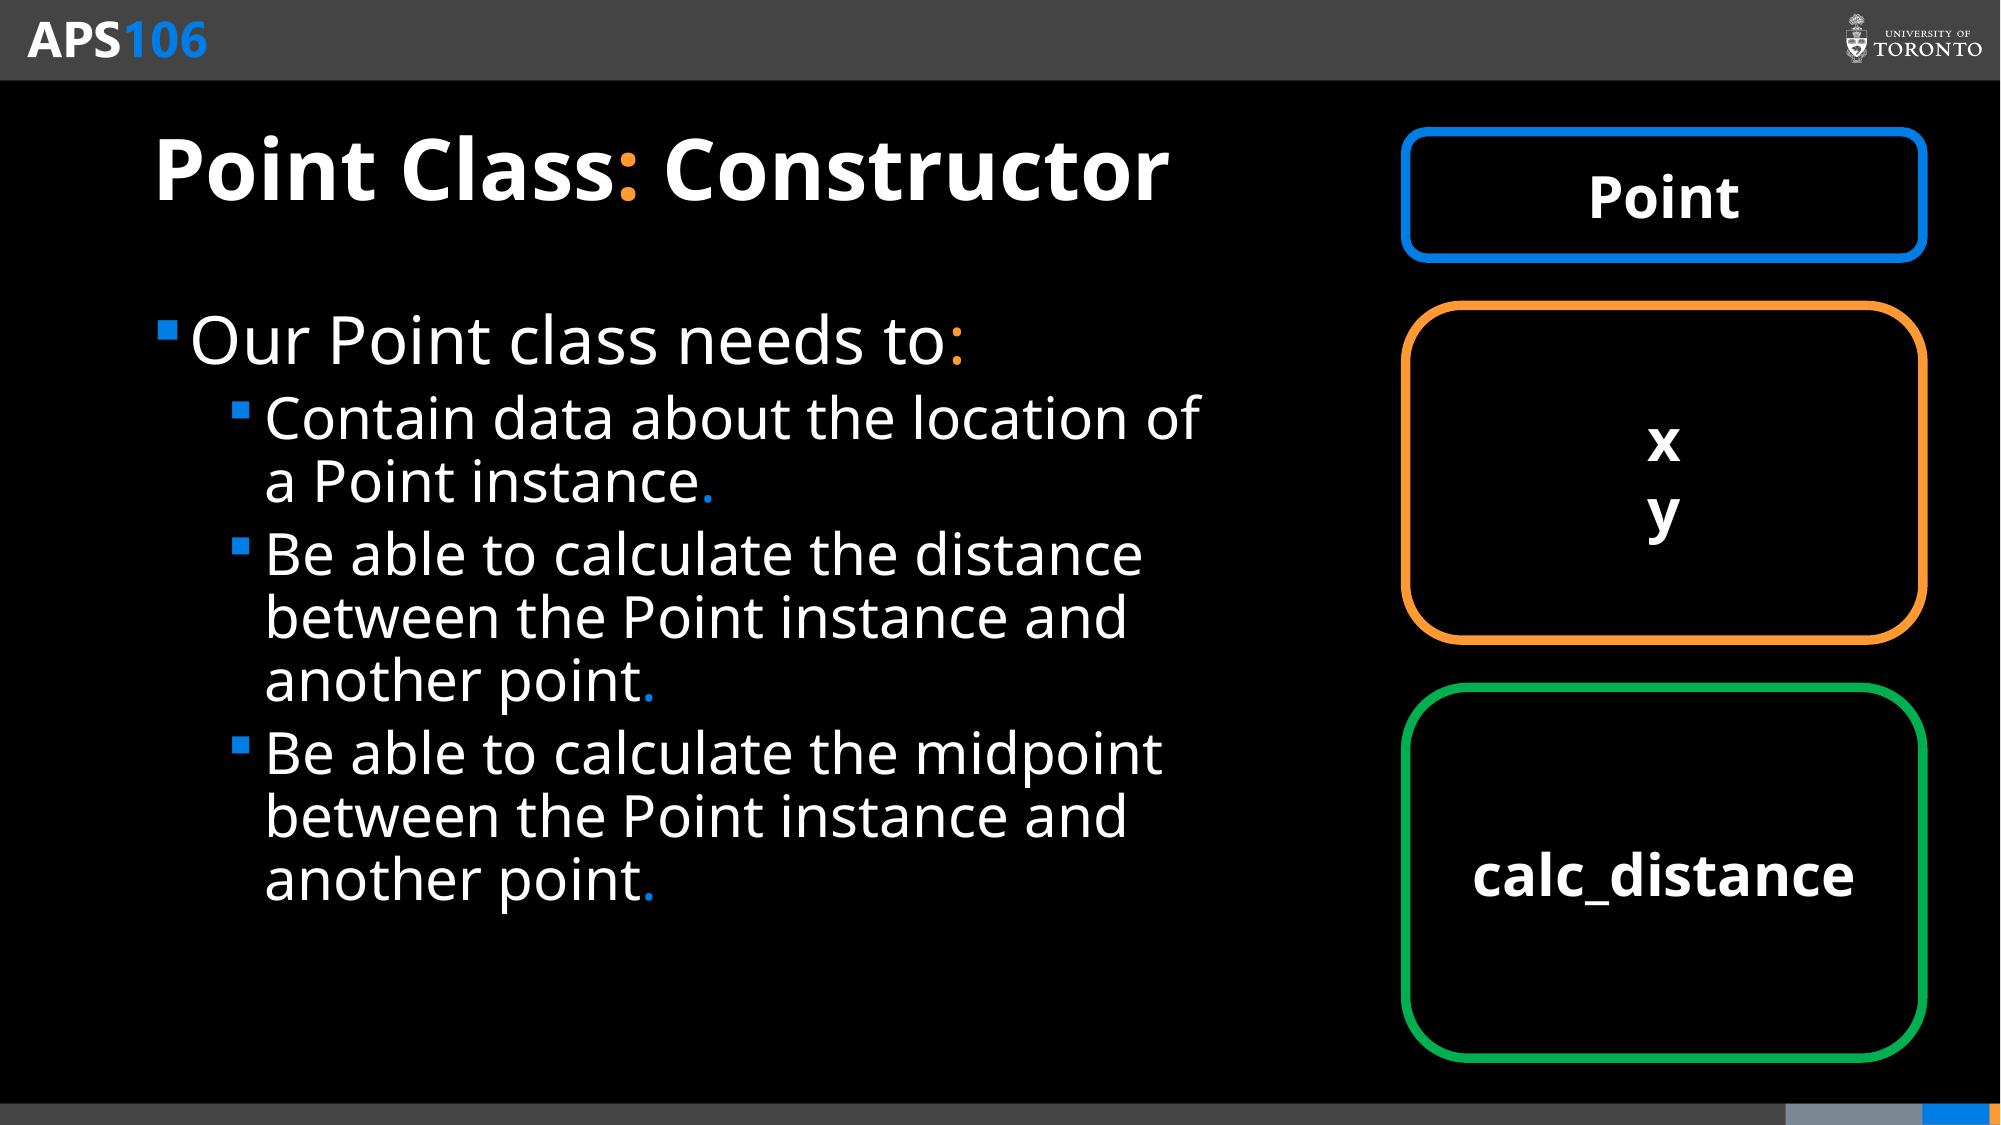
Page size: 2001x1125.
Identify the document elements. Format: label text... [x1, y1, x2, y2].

title Point Class: Constructor [137, 119, 1863, 227]
picture [0, 0, 2001, 1125]
list Our Point class needs to: Contain data about the location of a Point instance. Be able to calculate the distance between the Point instance and another point. Be able to calculate the midpoint between the Point instance and another point. [137, 299, 1234, 1093]
text_box calc_distance [1404, 686, 1924, 1060]
text_box Point [1404, 130, 1924, 260]
text_box x y [1404, 304, 1924, 642]
